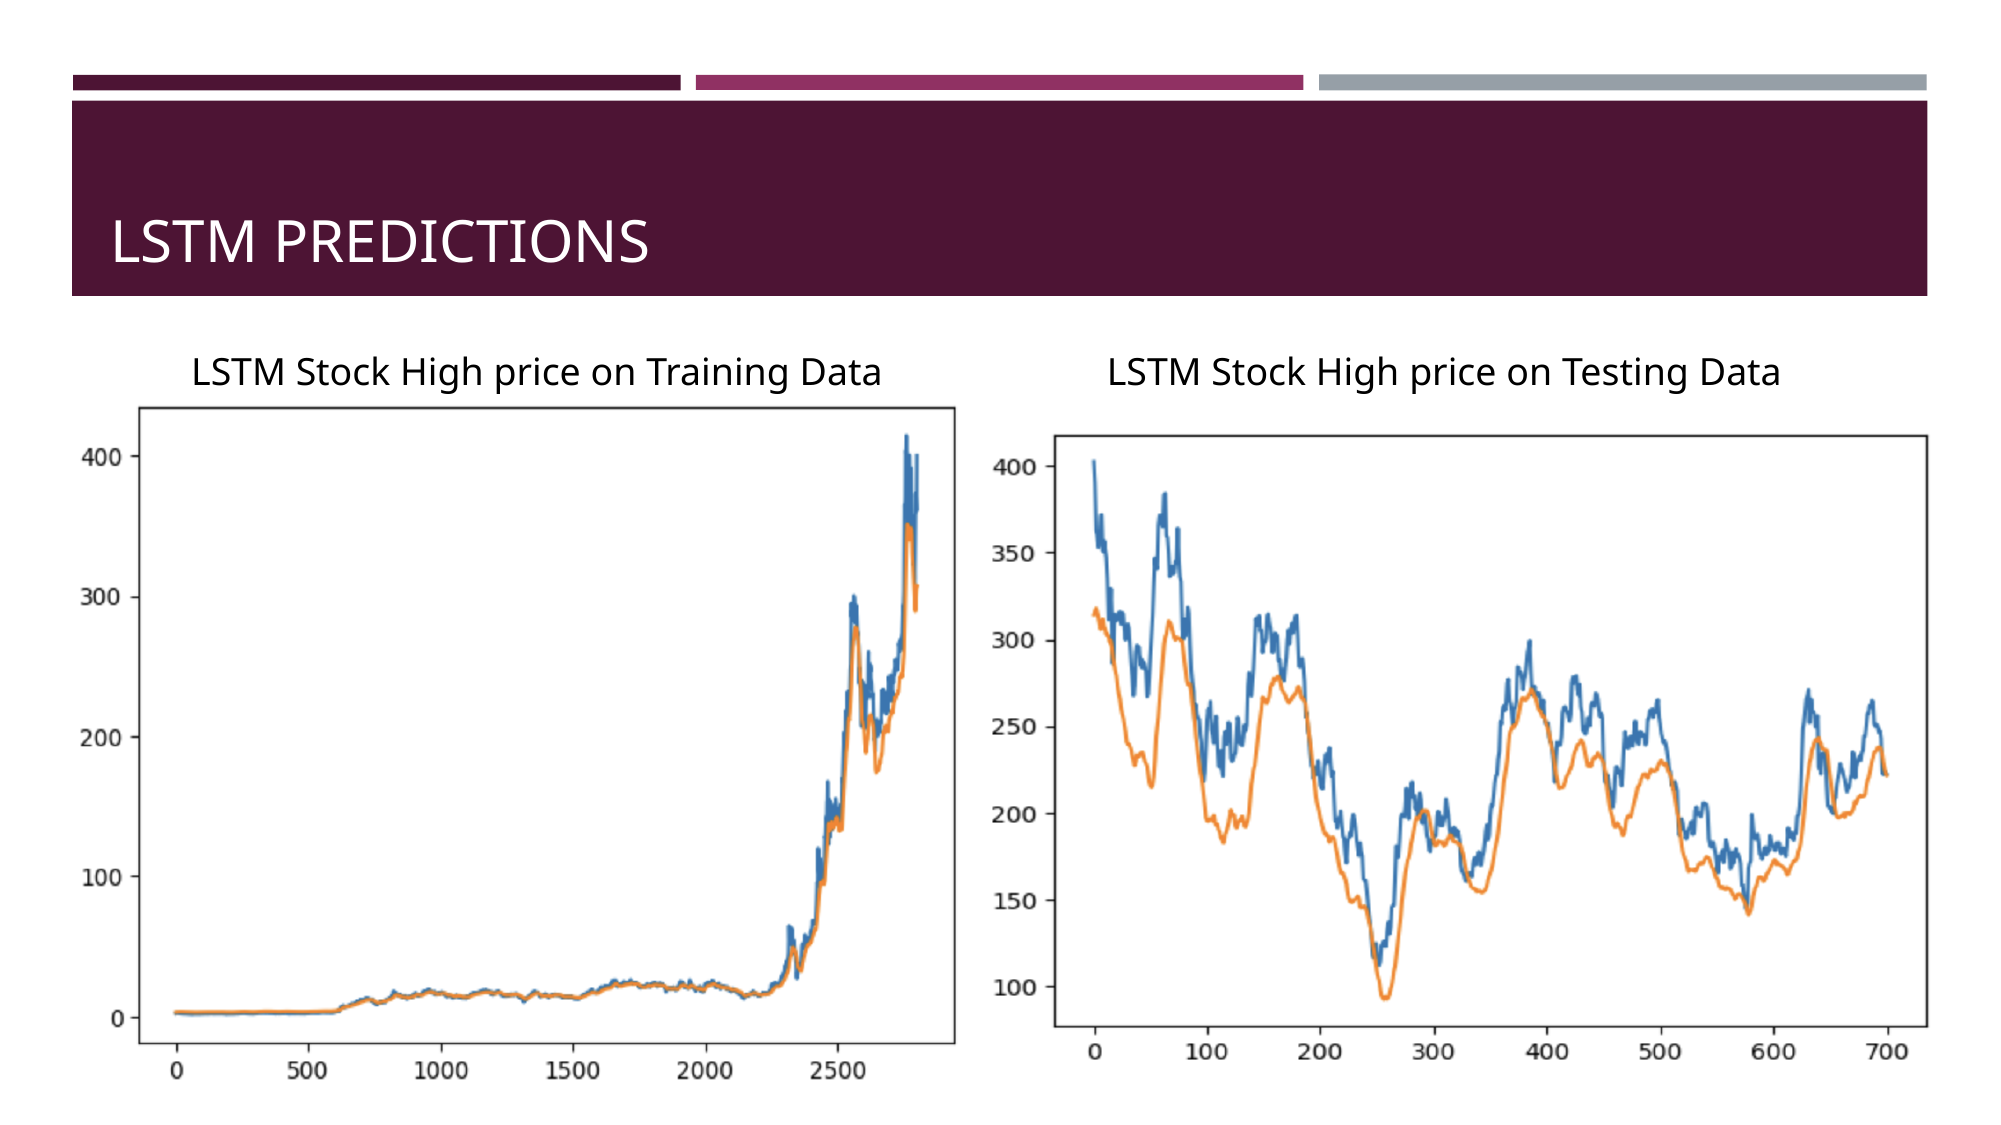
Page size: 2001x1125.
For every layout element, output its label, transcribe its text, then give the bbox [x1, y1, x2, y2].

picture [978, 401, 1931, 1064]
text_box LSTM Stock High price on Training Data [175, 340, 986, 401]
text_box LSTM Stock High price on Testing Data [1091, 340, 1901, 399]
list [68, 386, 960, 1099]
title LSTM PREDICTIONS [95, 115, 1905, 282]
